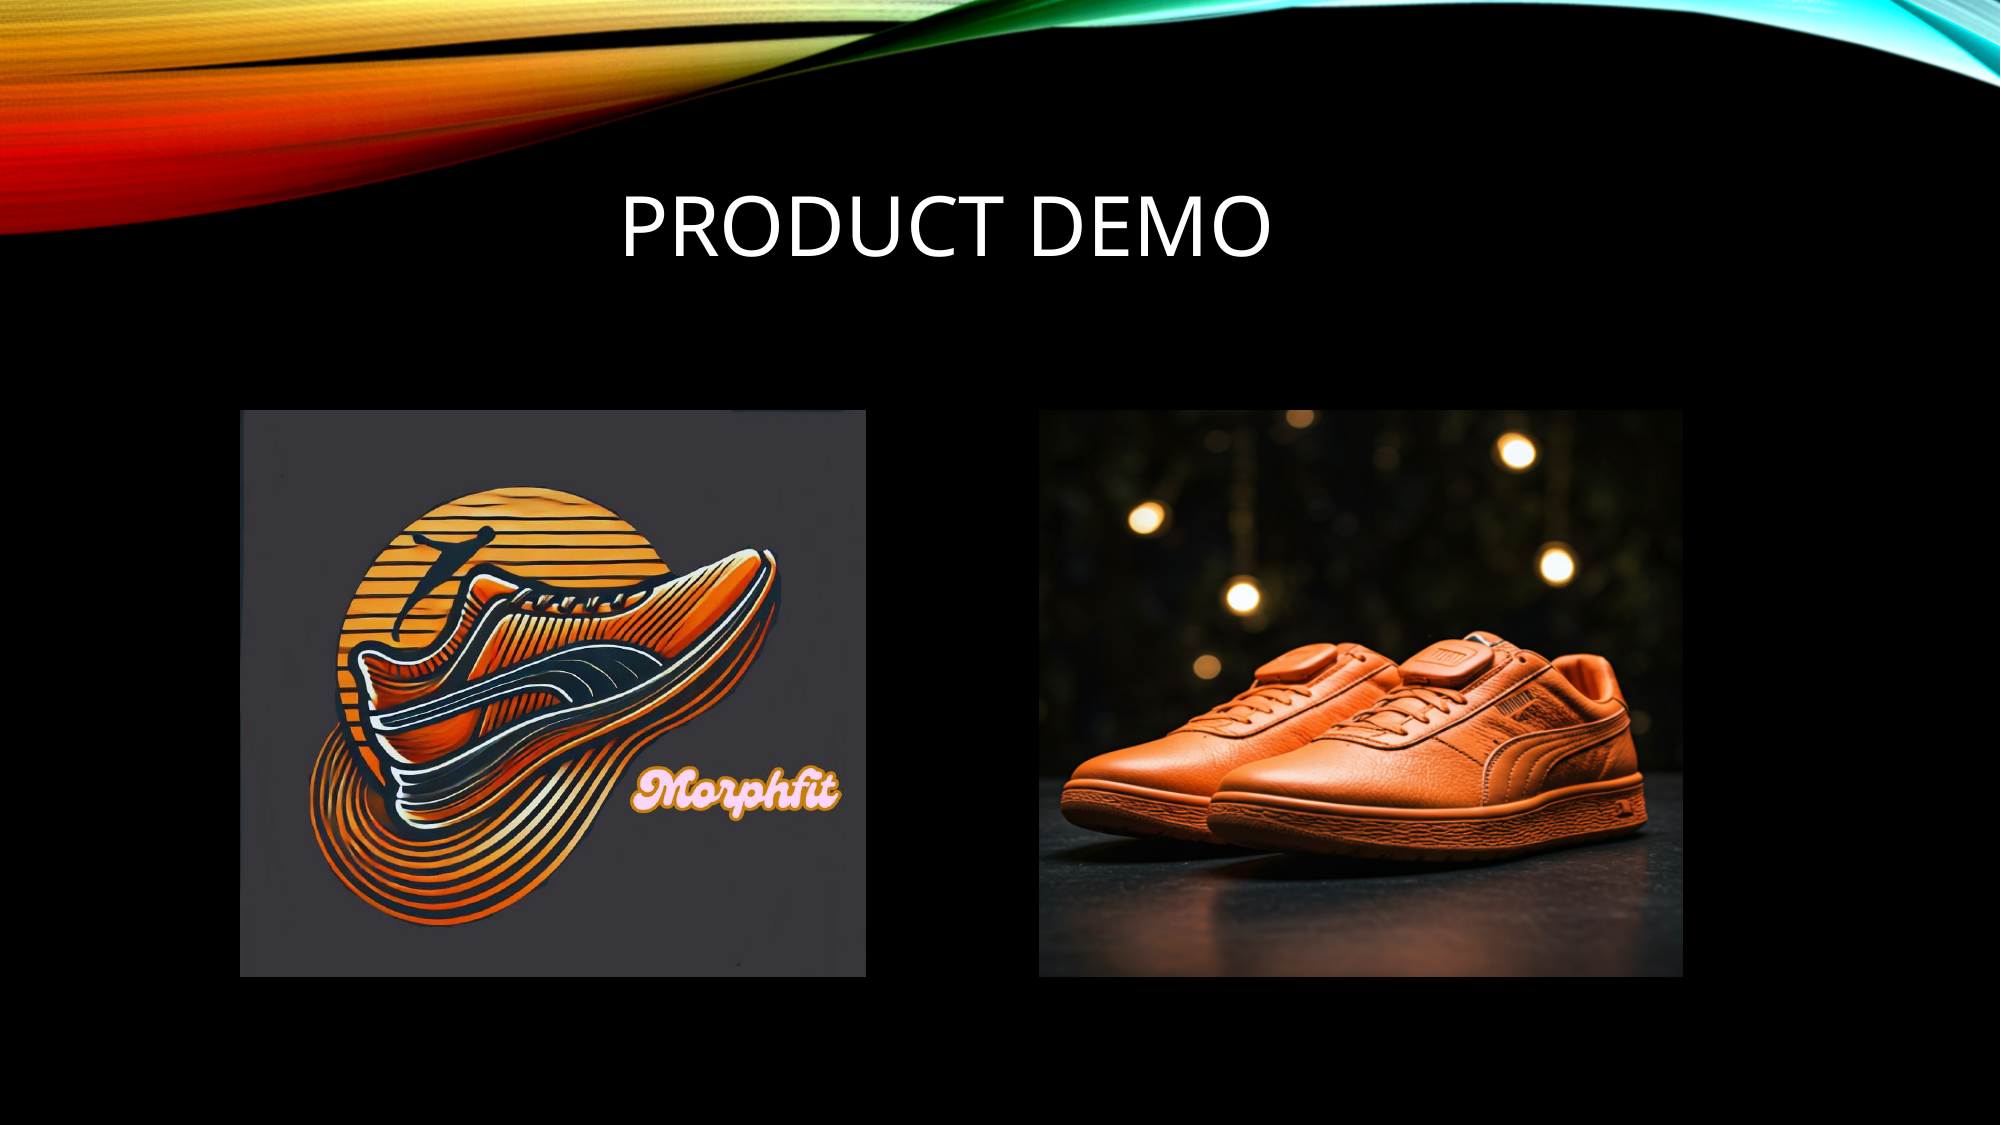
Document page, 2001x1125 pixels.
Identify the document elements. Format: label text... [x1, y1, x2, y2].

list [1038, 410, 1683, 977]
picture [0, 0, 2000, 237]
picture [239, 410, 866, 977]
title Product Demo [240, 123, 1653, 336]
